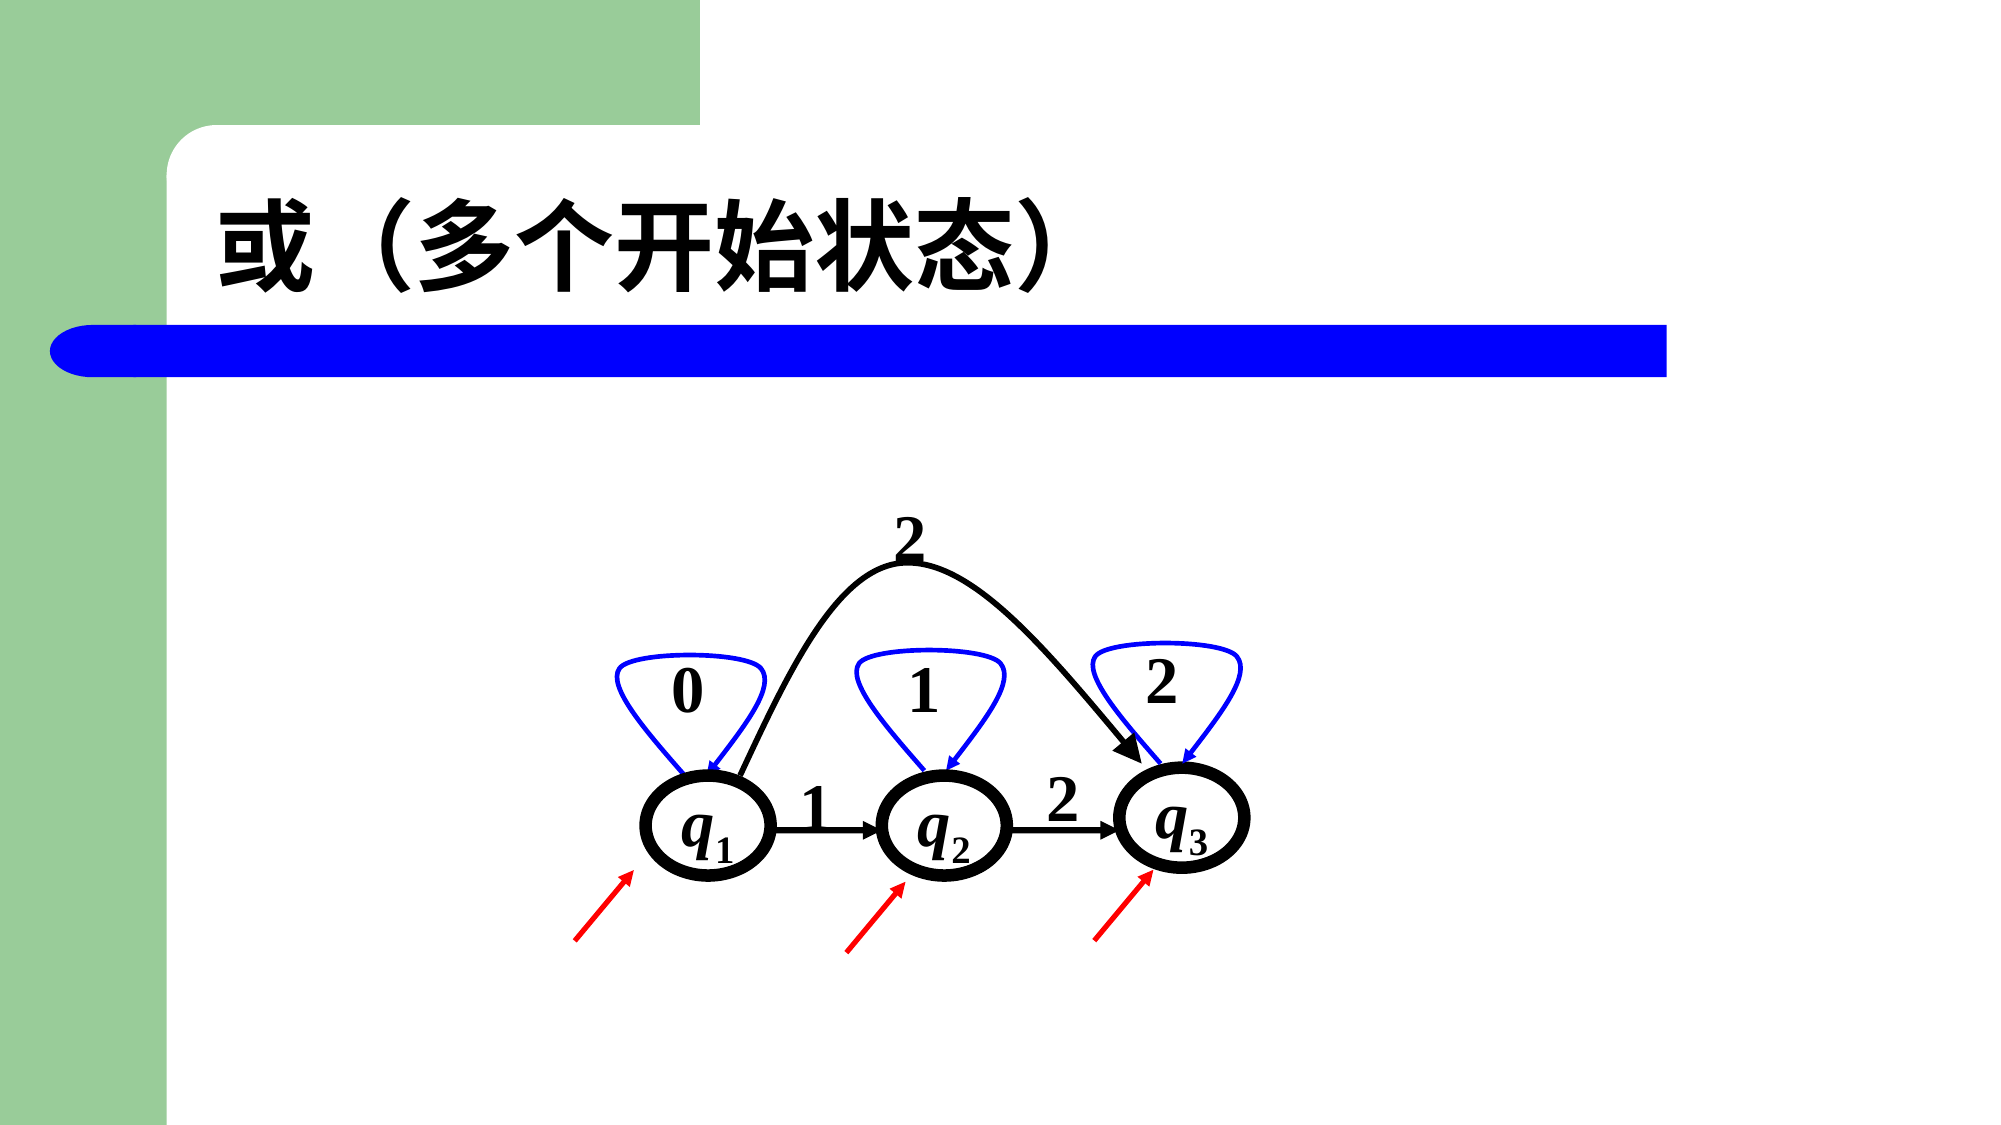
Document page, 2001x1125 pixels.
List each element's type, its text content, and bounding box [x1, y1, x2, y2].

text_box [1094, 869, 1154, 941]
text_box [835, 824, 882, 837]
text_box q1 [645, 775, 771, 876]
text_box 2 [1044, 766, 1082, 836]
text_box [846, 881, 906, 953]
text_box 1 [797, 773, 835, 844]
text_box 0 [669, 645, 707, 655]
text_box 2 [1106, 698, 1120, 717]
title 或（多个开始状态） [199, 124, 1951, 313]
text_box 2 [1106, 636, 1219, 649]
text_box [574, 870, 634, 941]
text_box [616, 654, 765, 776]
text_box [1092, 642, 1241, 764]
text_box 2 [891, 494, 930, 575]
text_box [739, 564, 1142, 776]
text_box q2 [881, 775, 1007, 876]
text_box [1082, 824, 1120, 837]
text_box q3 [1119, 767, 1245, 868]
